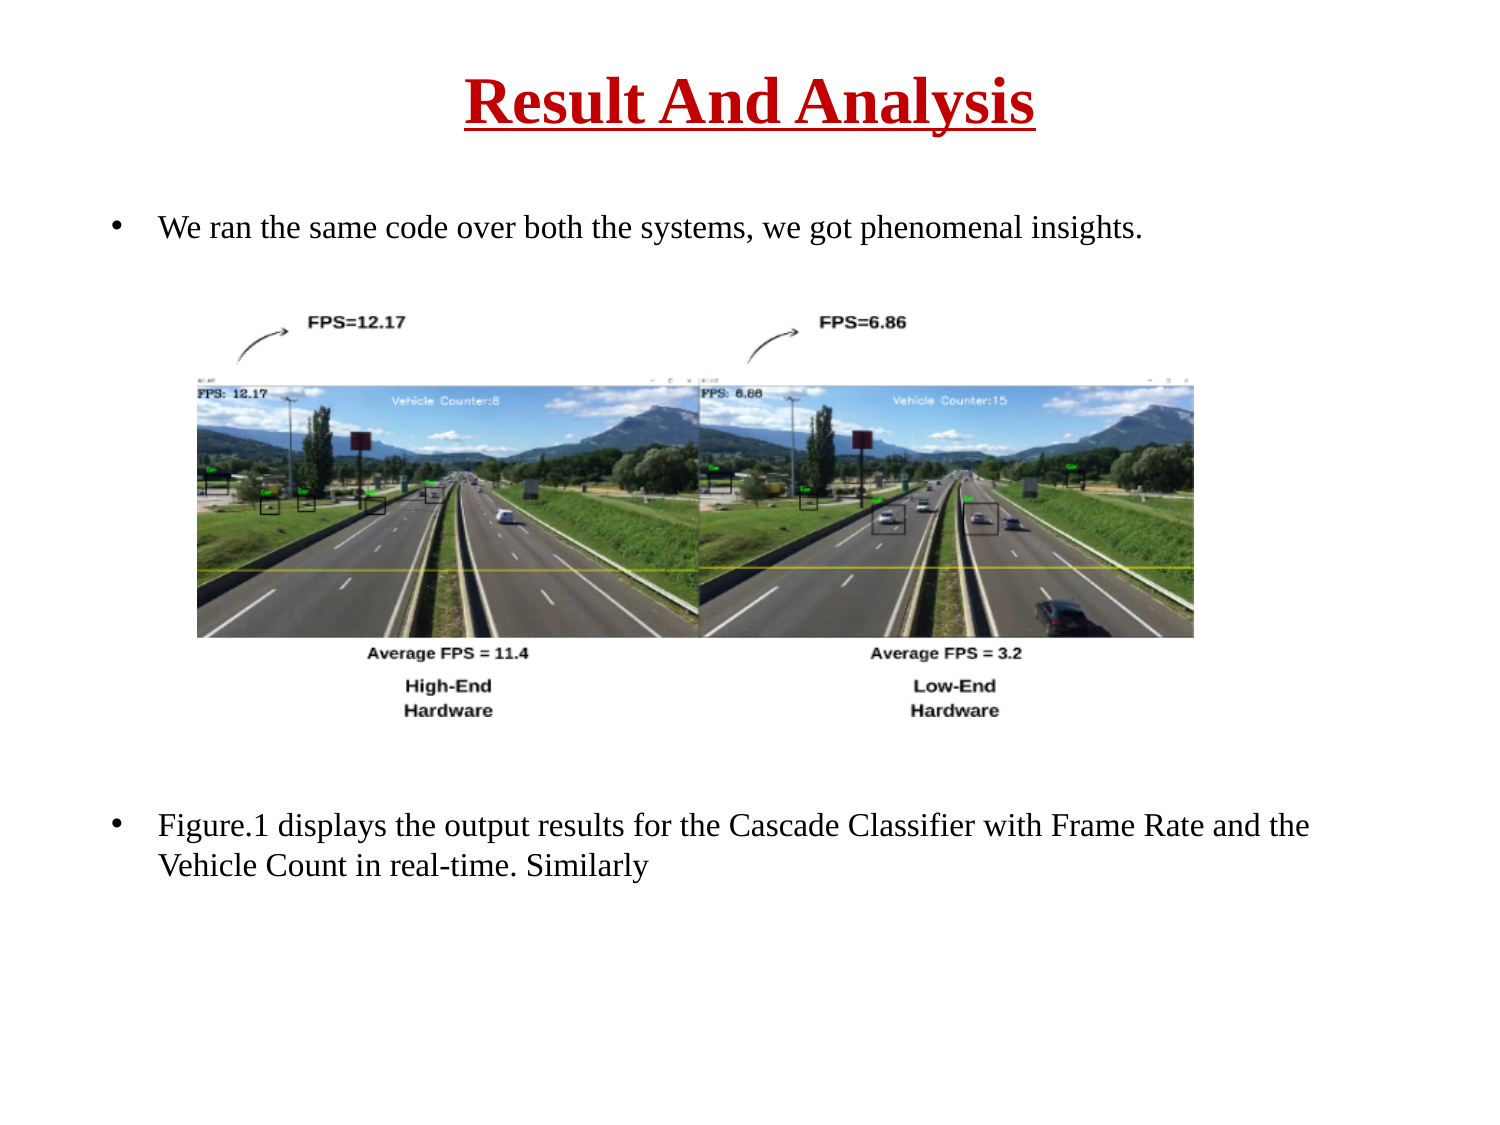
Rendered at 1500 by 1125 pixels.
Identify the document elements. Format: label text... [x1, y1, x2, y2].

picture [197, 315, 1194, 718]
list We ran the same code over both the systems, we got phenomenal insights. Figure.1 displays the output results for the Cascade Classifier with Frame Rate and the Vehicle Count in real-time. Similarly [73, 261, 1412, 1047]
title Result And Analysis [73, 98, 1427, 261]
